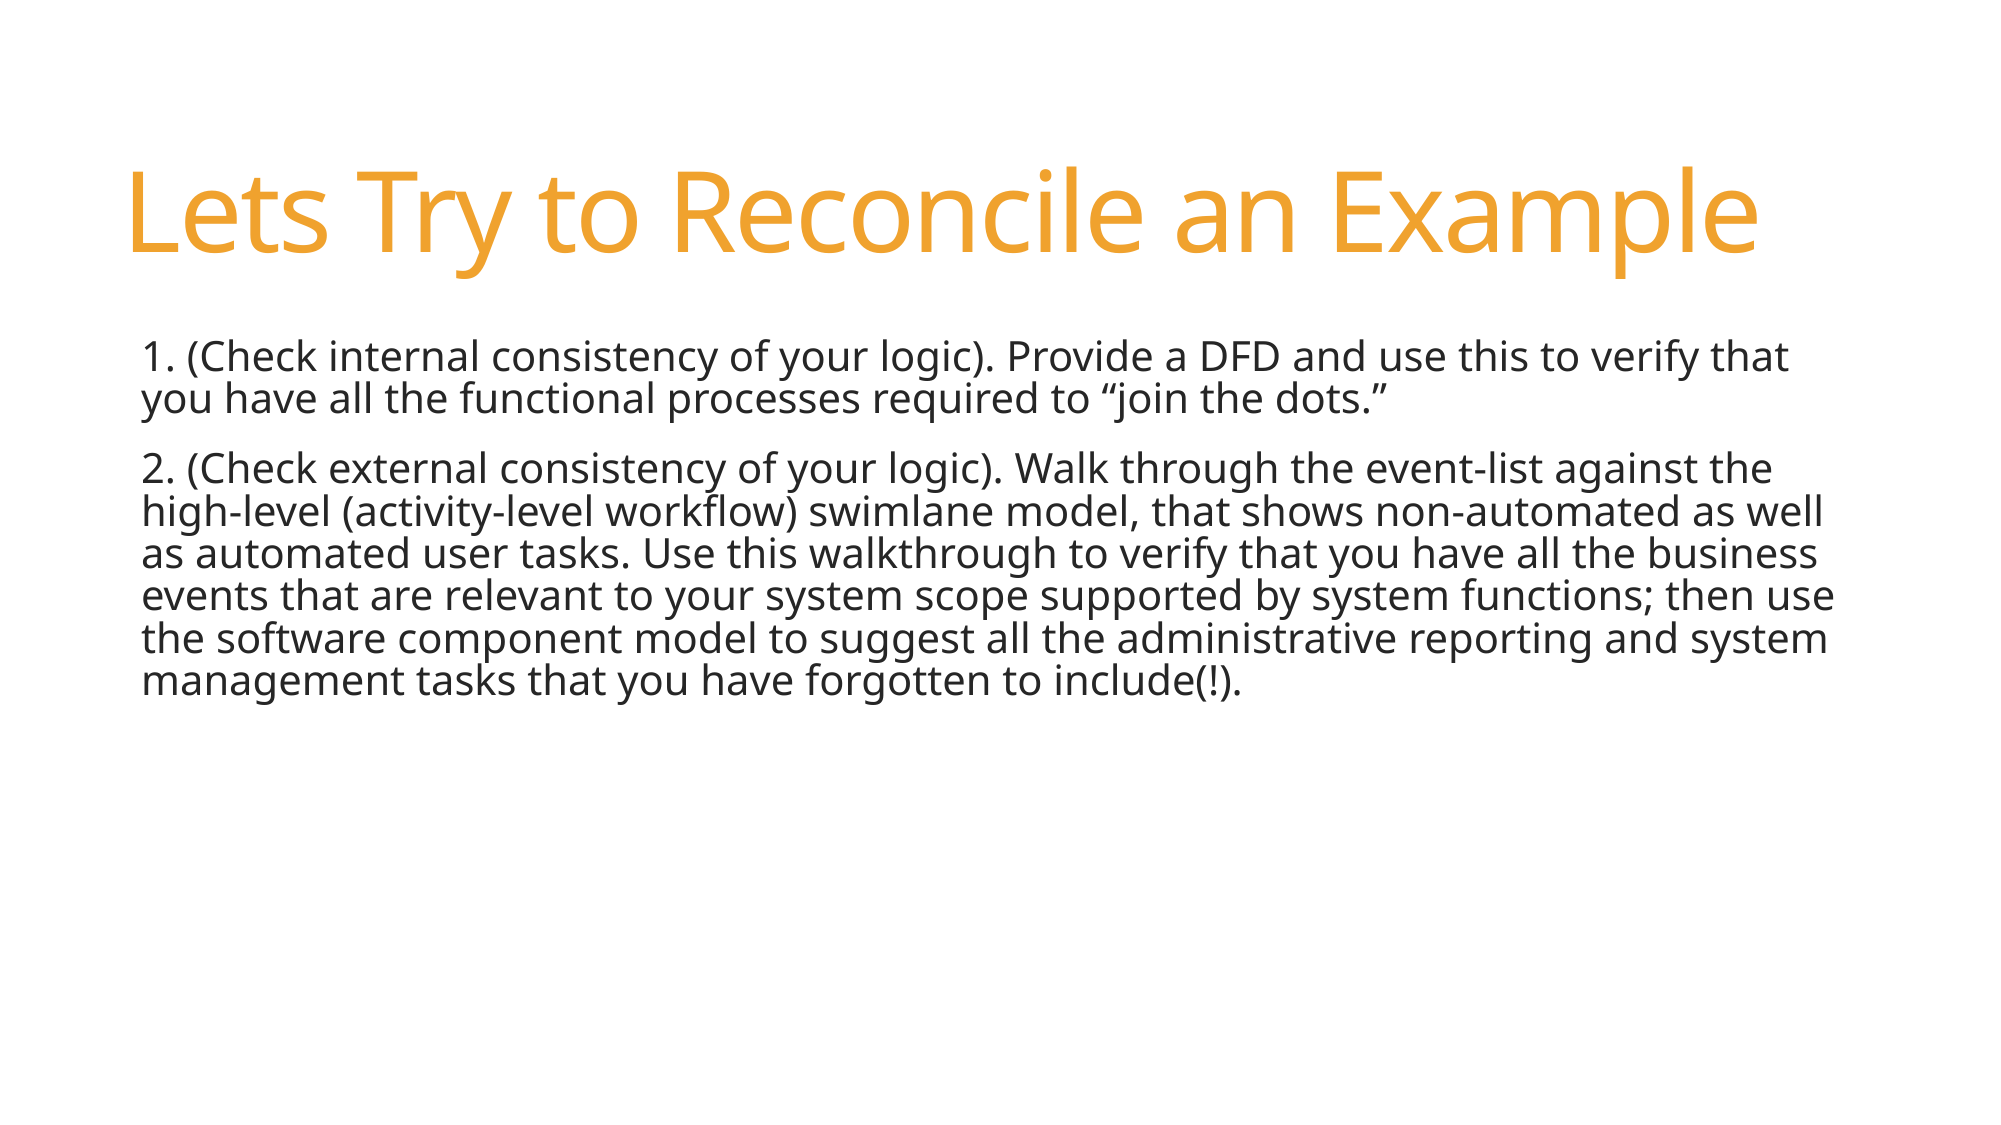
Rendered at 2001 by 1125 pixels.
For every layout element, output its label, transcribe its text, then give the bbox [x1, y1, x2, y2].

list 1. (Check internal consistency of your logic). Provide a DFD and use this to verify that you have all the functional processes required to “join the dots.” 2. (Check external consistency of your logic). Walk through the event-list against the high-level (activity-level workflow) swimlane model, that shows non-automated as well as automated user tasks. Use this walkthrough to verify that you have all the business events that are relevant to your system scope supported by system functions; then use the software component model to suggest all the administrative reporting and system management tasks that you have forgotten to include(!). [111, 329, 1876, 948]
title Lets Try to Reconcile an Example [107, 81, 1875, 354]
